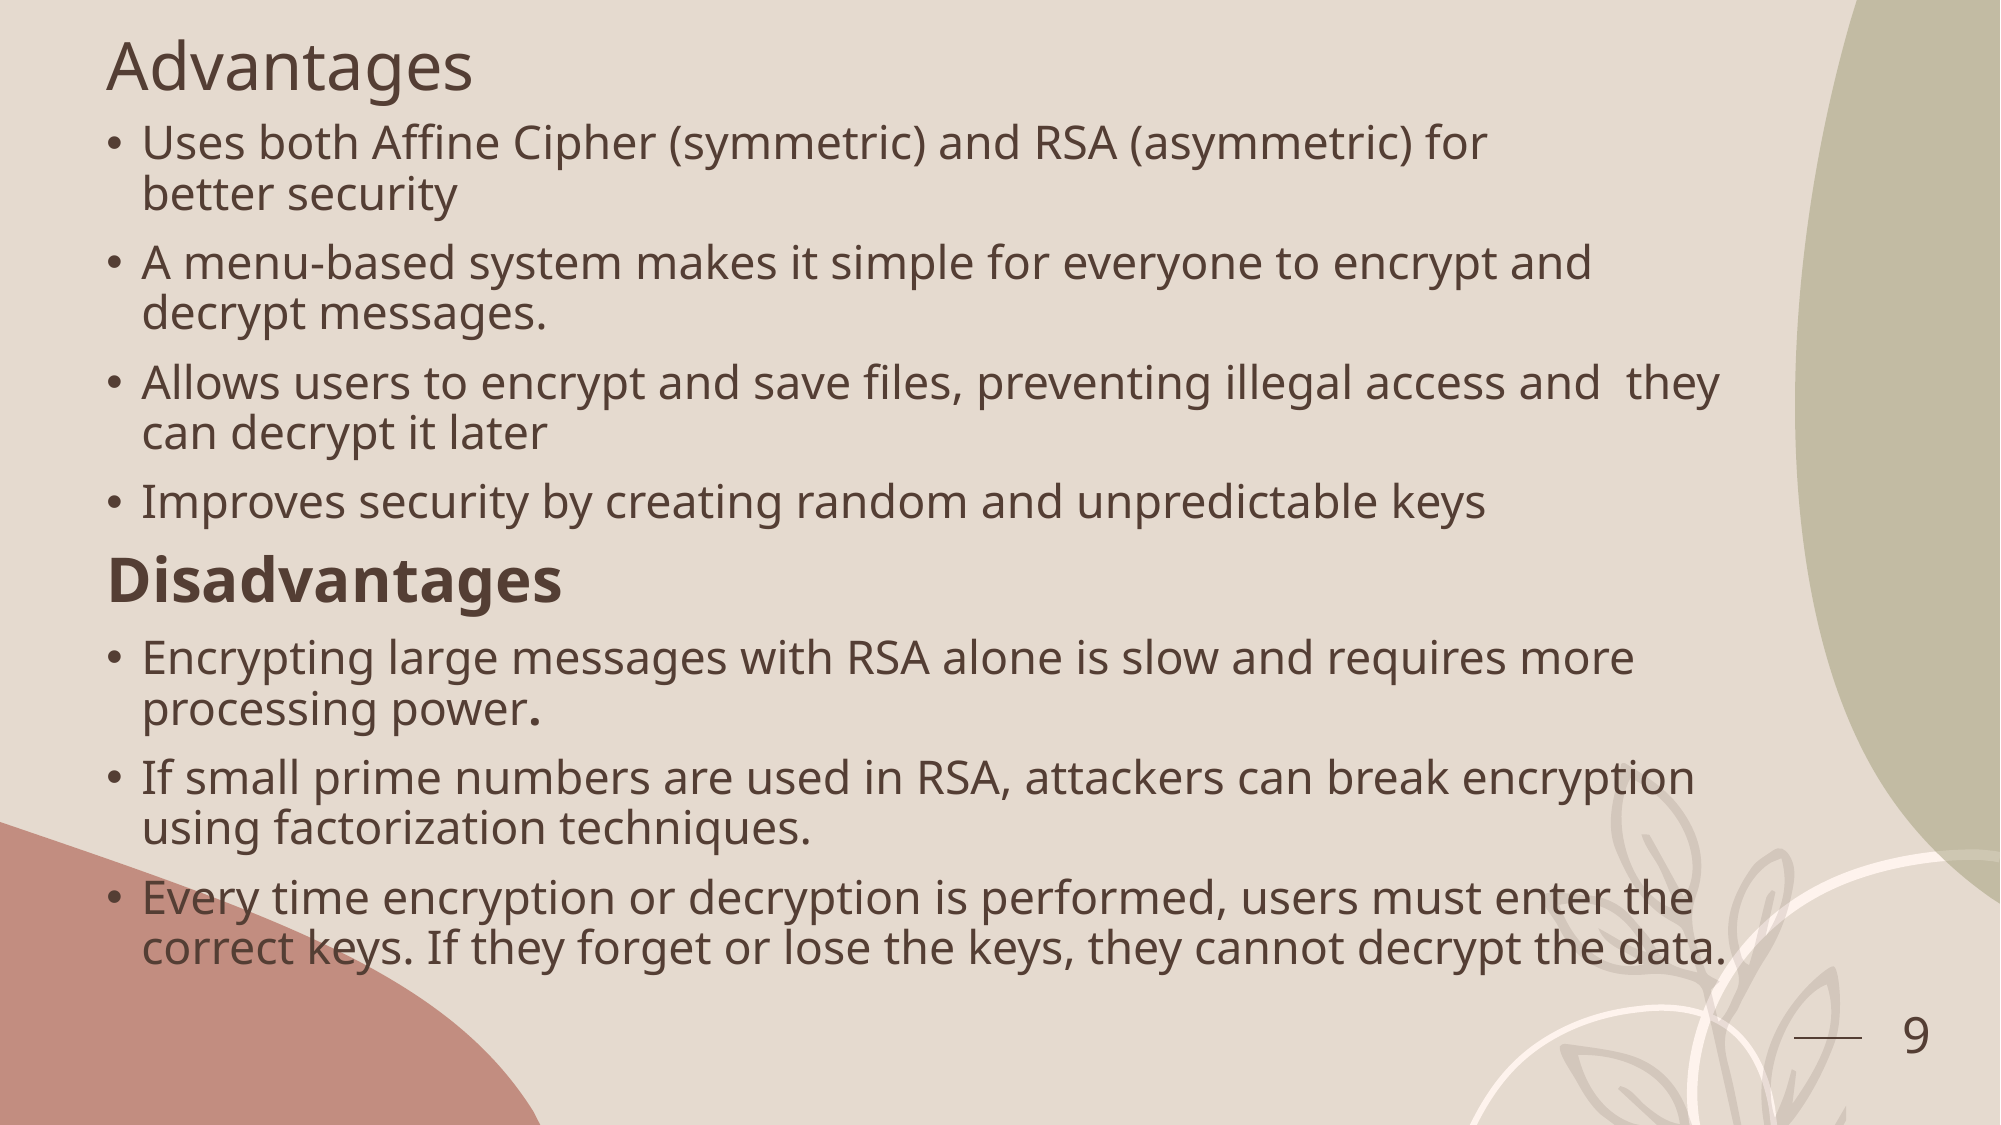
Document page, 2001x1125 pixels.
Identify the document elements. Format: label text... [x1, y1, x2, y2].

slide_number 9 [1862, 964, 1971, 1112]
title Advantages [91, 31, 1328, 112]
list Uses both Affine Cipher (symmetric) and RSA (asymmetric) for better security A menu-based system makes it simple for everyone to encrypt and decrypt messages. Allows users to encrypt and save files, preventing illegal access and they can decrypt it later Improves security by creating random and unpredictable keys Disadvantages Encrypting large messages with RSA alone is slow and requires more processing power. If small prime numbers are used in RSA, attackers can break encryption using factorization techniques. Every time encryption or decryption is performed, users must enter the correct keys. If they forget or lose the keys, they cannot decrypt the data. [91, 112, 1751, 996]
